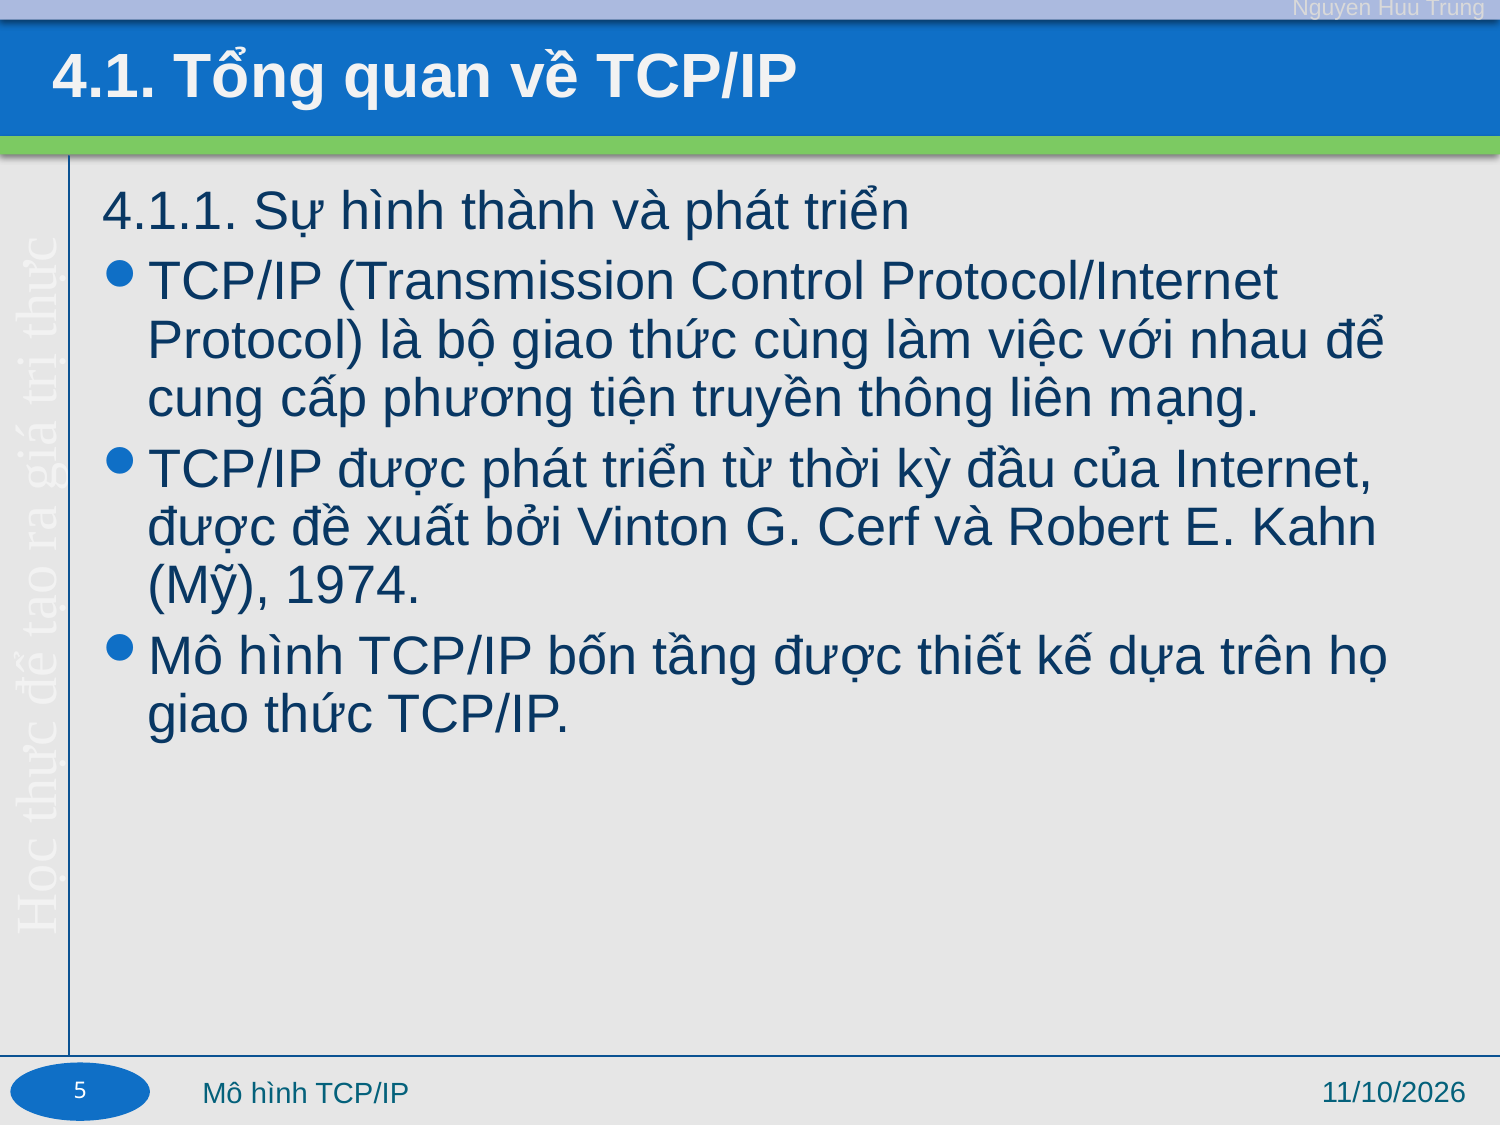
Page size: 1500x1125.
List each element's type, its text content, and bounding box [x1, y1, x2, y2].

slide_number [1074, 1069, 1482, 1113]
list 4.1.1. Sự hình thành và phát triển TCP/IP (Transmission Control Protocol/Internet Protocol) là bộ giao thức cùng làm việc với nhau để cung cấp phương tiện truyền thông liên mạng. TCP/IP được phát triển từ thời kỳ đầu của Internet, được đề xuất bởi Vinton G. Cerf và Robert E. Kahn (Mỹ), 1974. Mô hình TCP/IP bốn tầng được thiết kế dựa trên họ giao thức TCP/IP. [87, 174, 1463, 1038]
title 4.1. Tổng quan về TCP/IP [37, 24, 1476, 126]
slide_number 5 [10, 1062, 150, 1121]
footer Mô hình TCP/IP [187, 1071, 1025, 1113]
